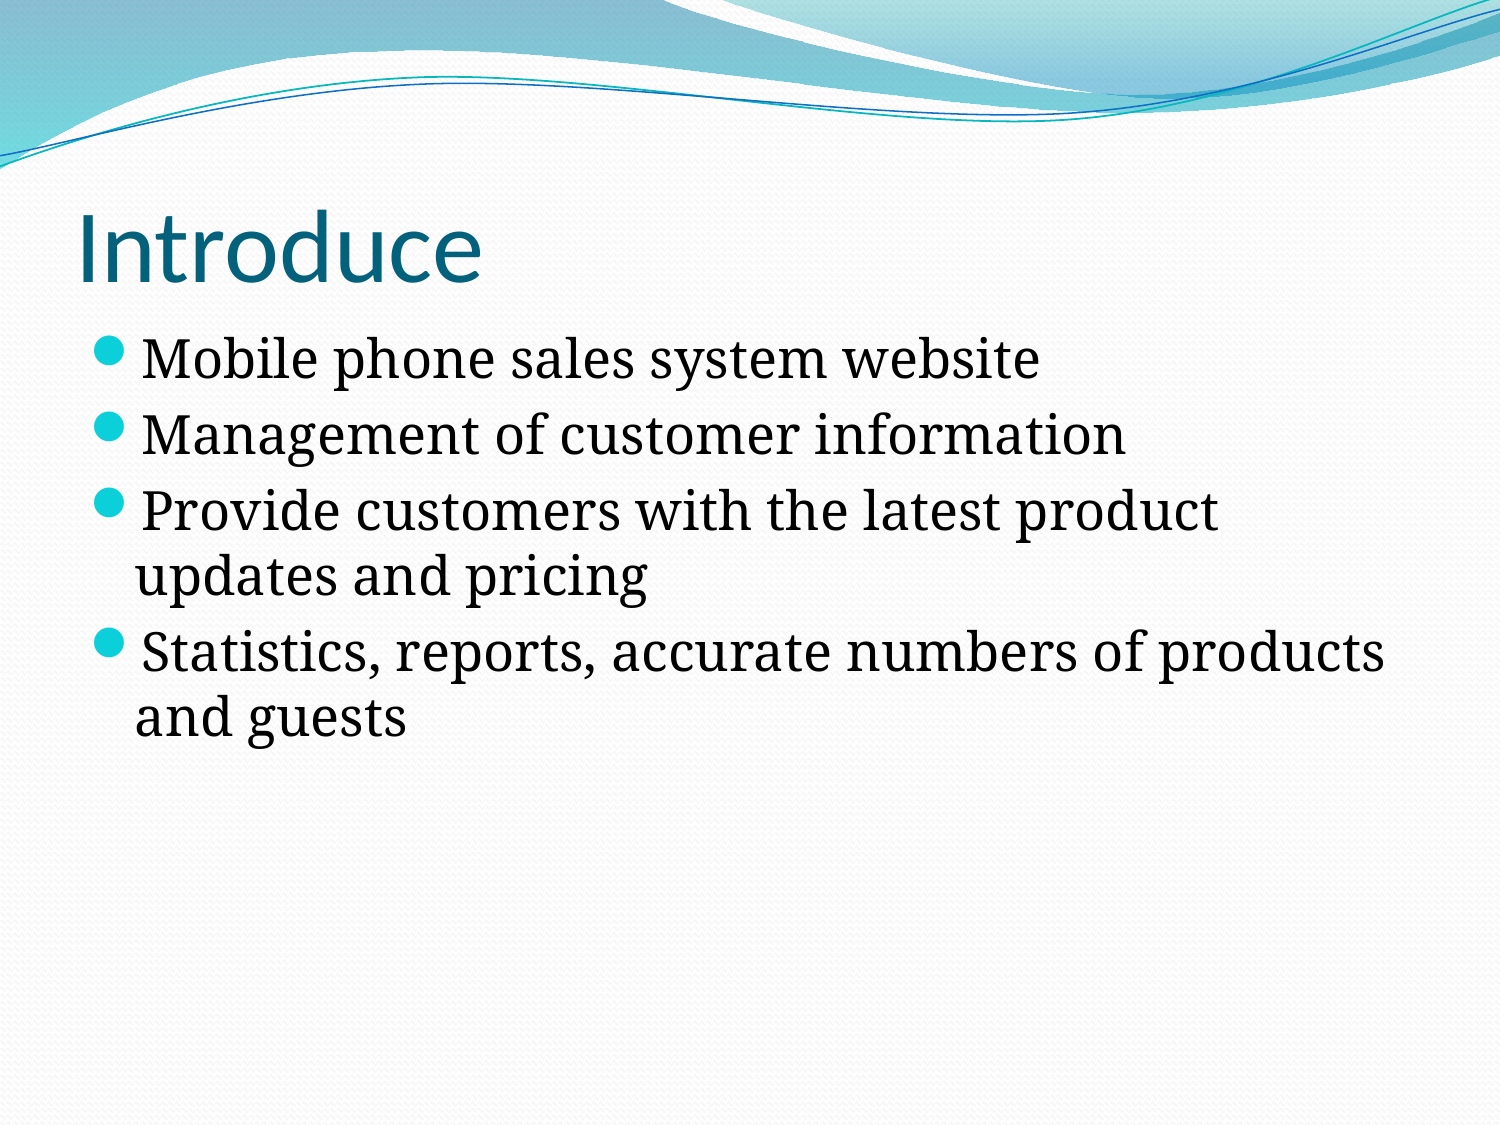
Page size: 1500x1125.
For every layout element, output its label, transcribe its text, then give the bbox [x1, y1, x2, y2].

title Introduce [75, 115, 1425, 303]
list Mobile phone sales system website Management of customer information Provide customers with the latest product updates and pricing Statistics, reports, accurate numbers of products and guests [75, 317, 1425, 1038]
